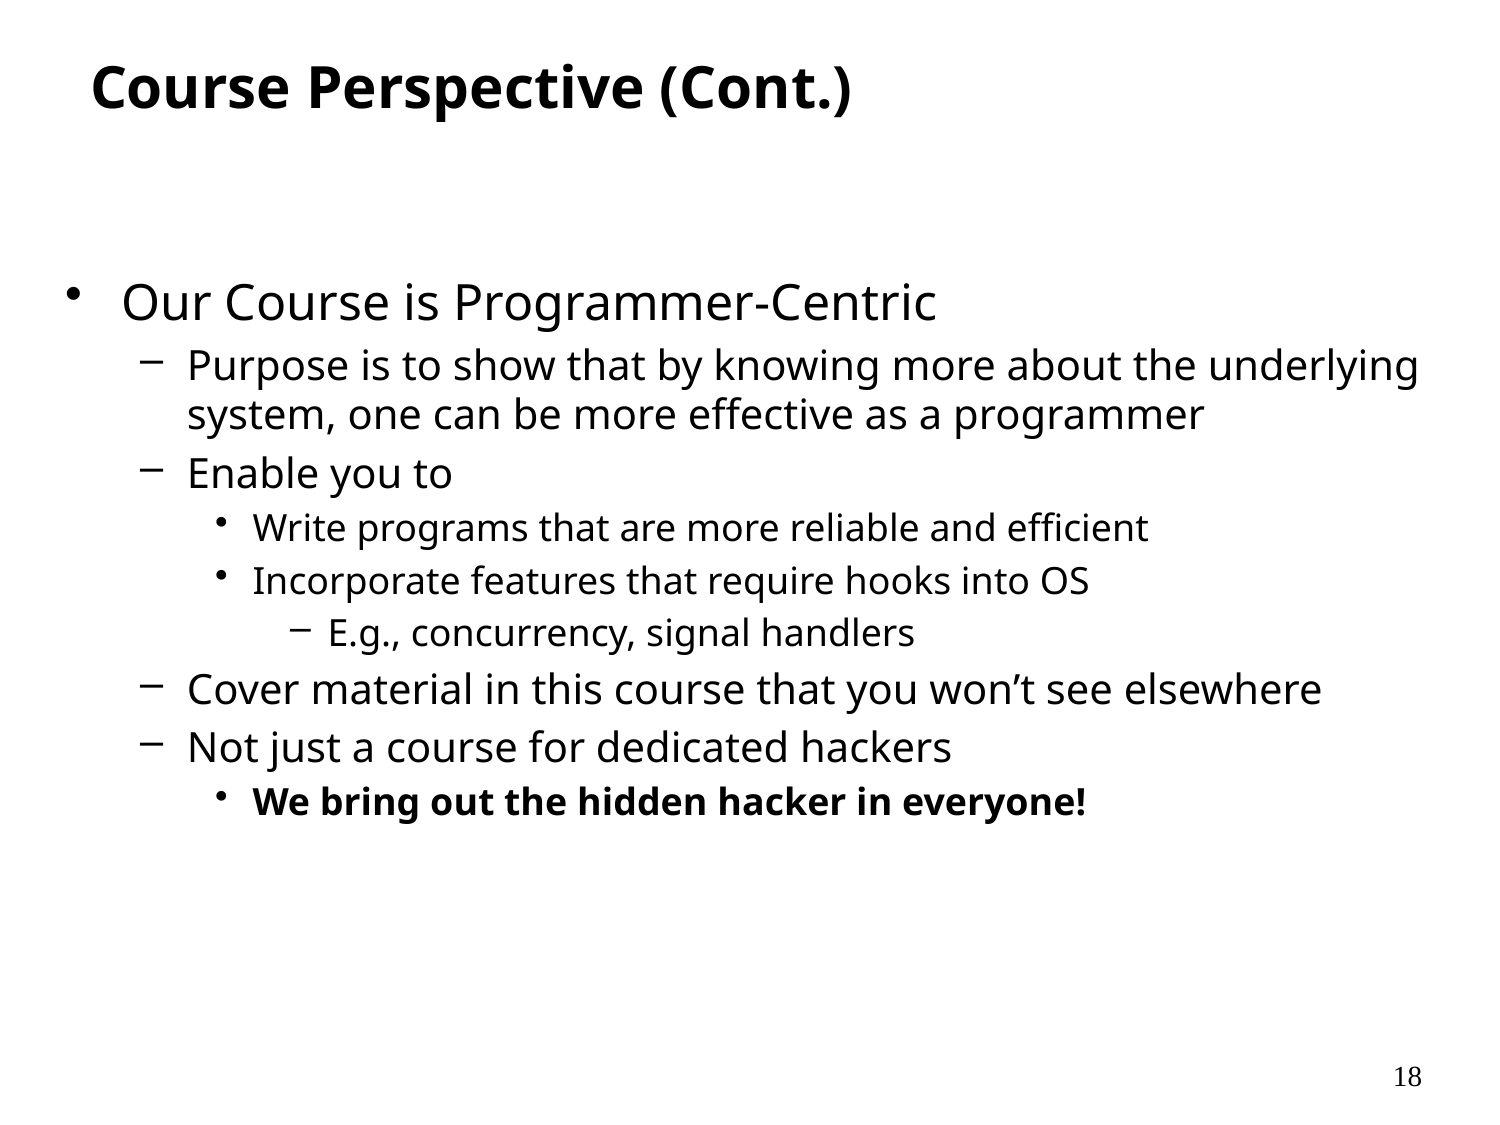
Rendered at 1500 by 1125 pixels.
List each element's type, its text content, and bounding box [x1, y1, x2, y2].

slide_number 18 [1224, 1049, 1438, 1092]
title Course Perspective (Cont.) [75, 33, 1438, 138]
list Our Course is Programmer-Centric Purpose is to show that by knowing more about the underlying system, one can be more effective as a programmer Enable you to Write programs that are more reliable and efficient Incorporate features that require hooks into OS E.g., concurrency, signal handlers Cover material in this course that you won’t see elsewhere Not just a course for dedicated hackers We bring out the hidden hacker in everyone! [50, 262, 1475, 988]
